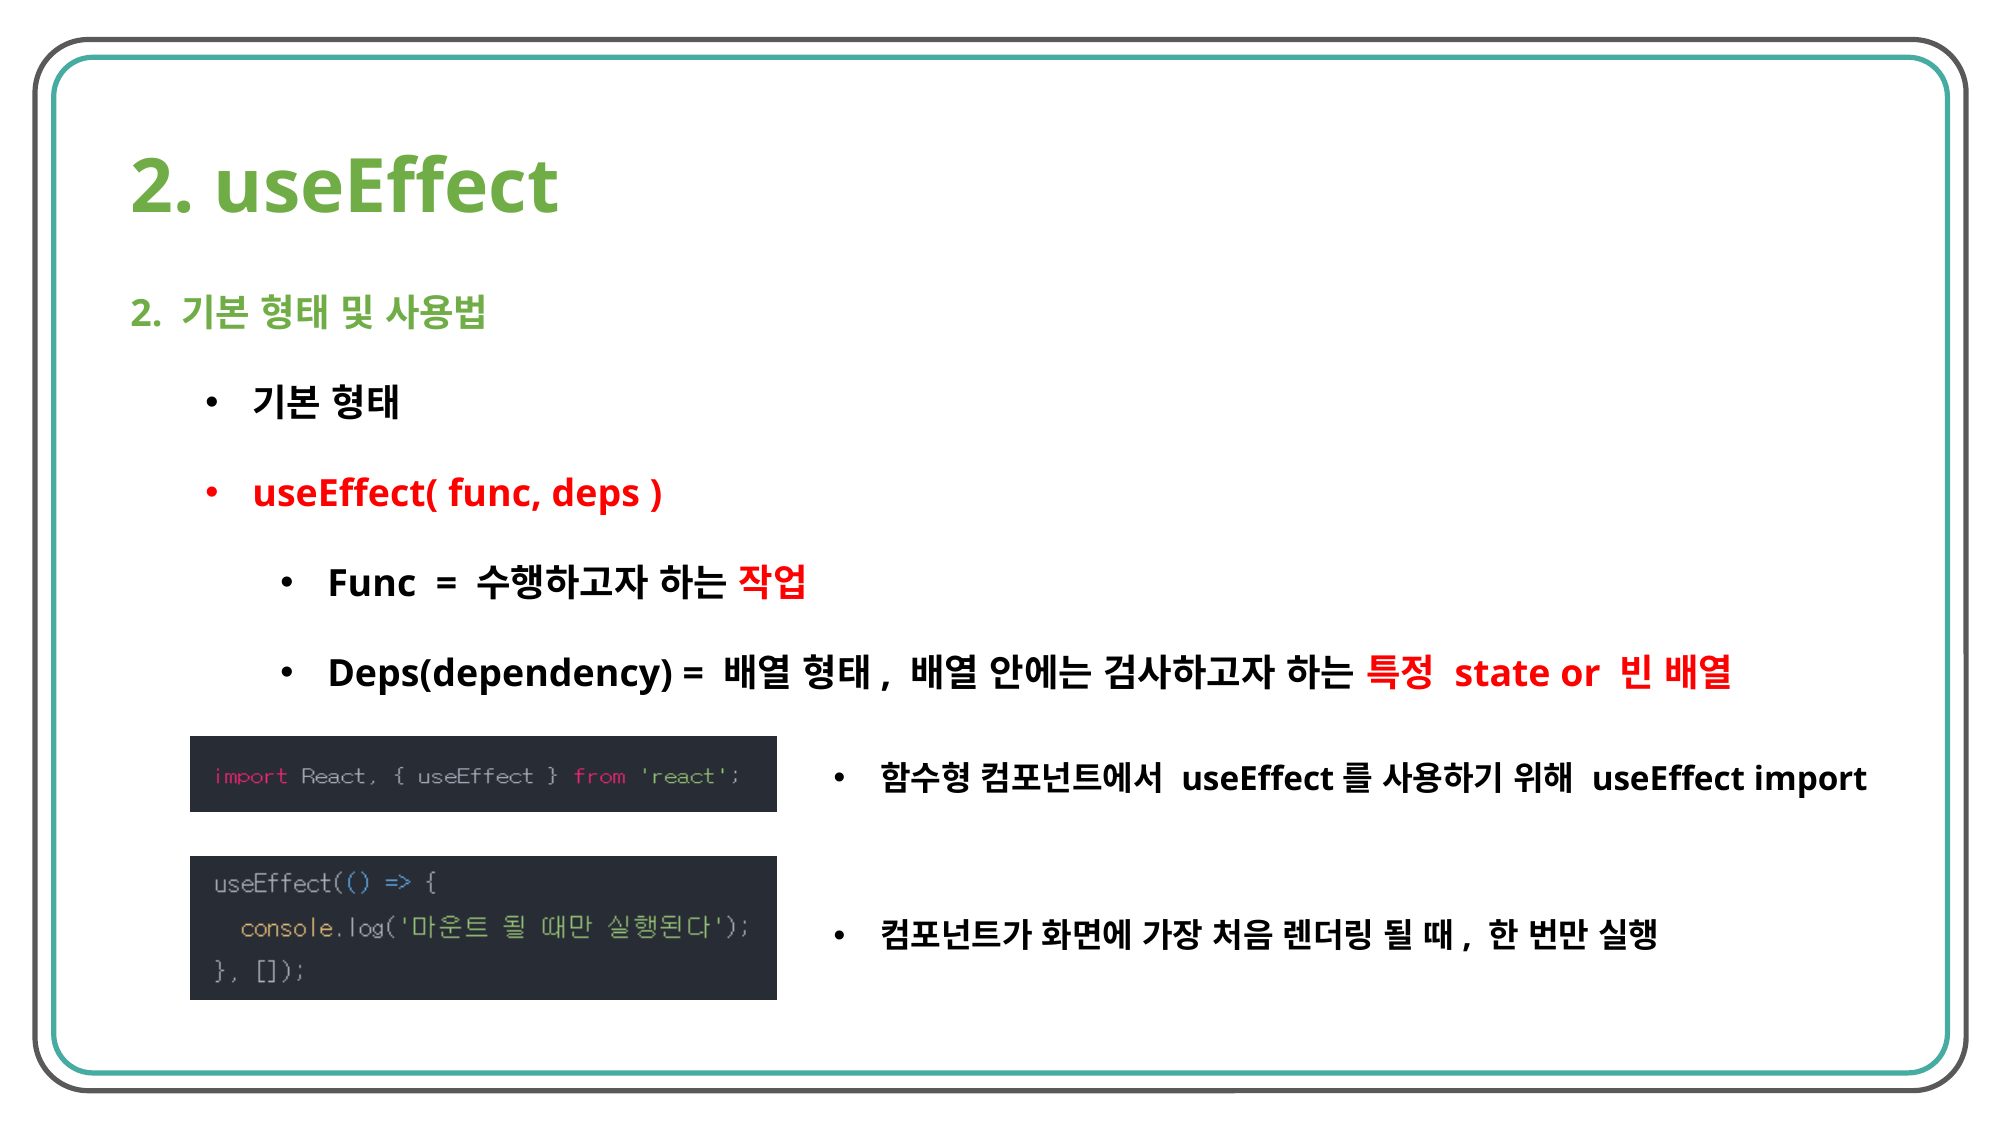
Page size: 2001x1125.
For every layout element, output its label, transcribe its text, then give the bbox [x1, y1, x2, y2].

picture [190, 856, 777, 1000]
text_box 컴포넌트가 화면에 가장 처음 렌더링 될 때, 한 번만 실행 [777, 887, 1920, 962]
text_box 함수형 컴포넌트에서 useEffect를 사용하기 위해 useEffect import [743, 729, 1920, 805]
text_box 2. 기본 형태 및 사용법 기본 형태 useEffect( func, deps ) Func = 수행하고자 하는 작업 Deps(dependency) = 배열 형태, 배열 안에는 검사하고자 하는 특정 state or 빈 배열 [115, 236, 1880, 702]
text_box [33, 38, 1968, 1092]
text_box 2. useEffect [115, 130, 1654, 236]
picture [190, 736, 777, 812]
